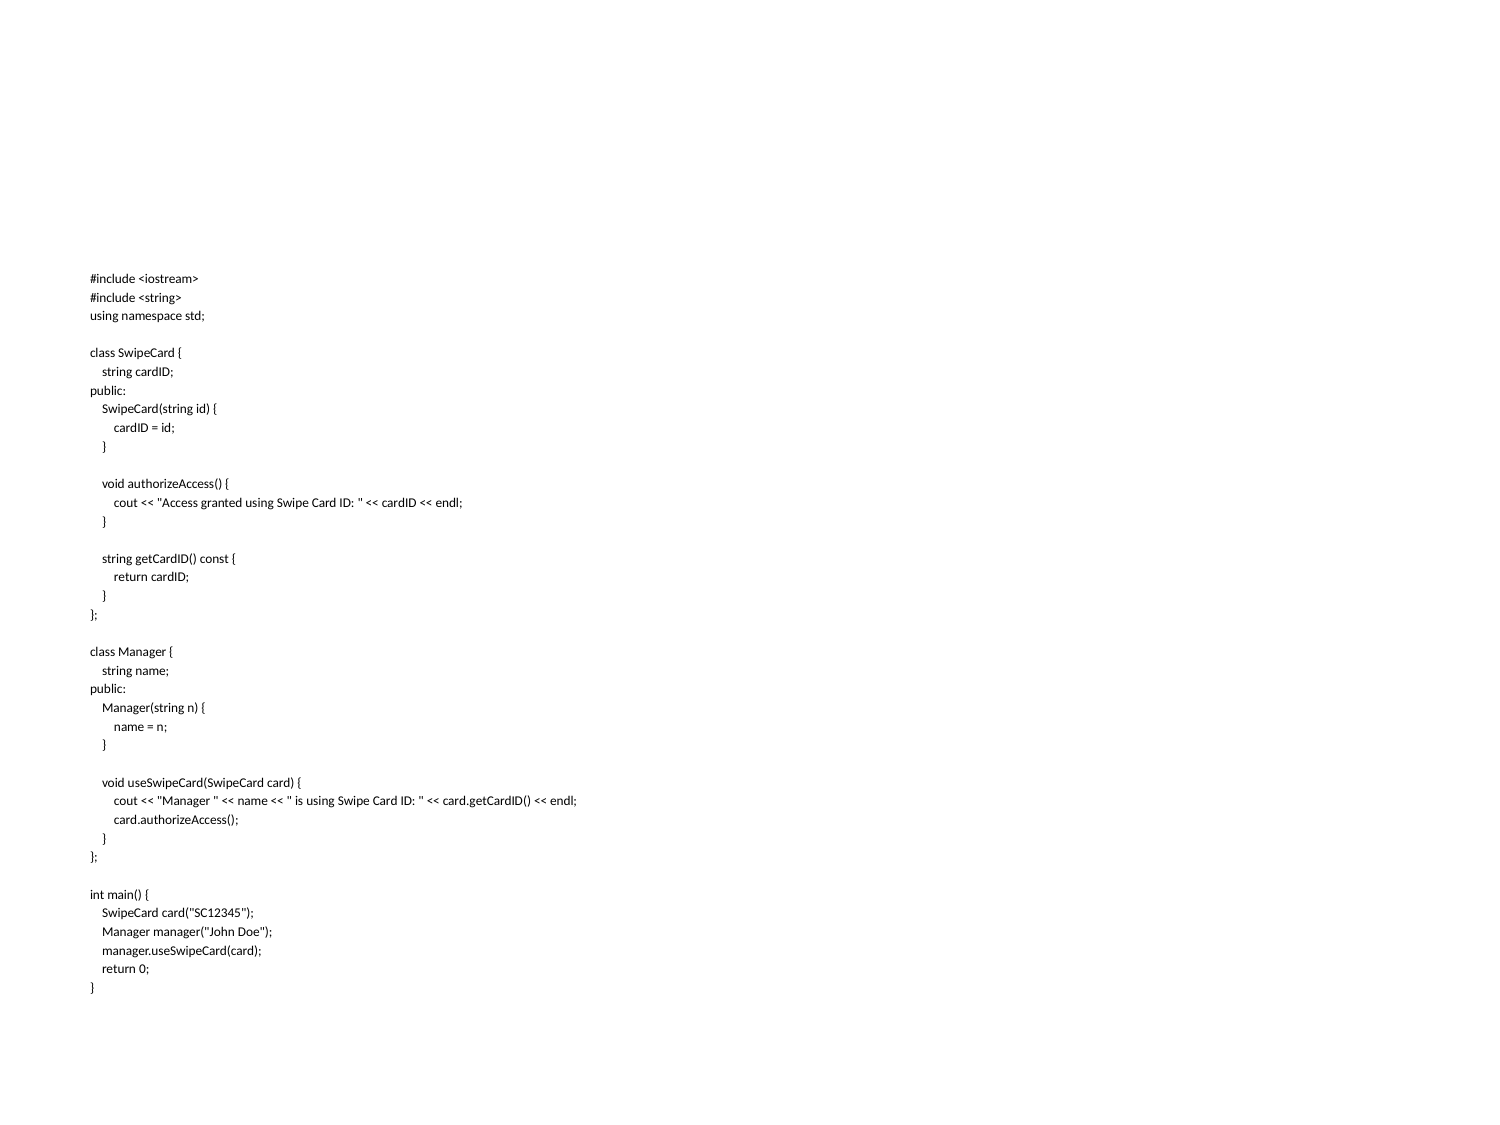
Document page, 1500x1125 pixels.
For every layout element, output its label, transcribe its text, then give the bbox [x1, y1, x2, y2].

list #include <iostream> #include <string> using namespace std; class SwipeCard { string cardID; public: SwipeCard(string id) { cardID = id; } void authorizeAccess() { cout << "Access granted using Swipe Card ID: " << cardID << endl; } string getCardID() const { return cardID; } }; class Manager { string name; public: Manager(string n) { name = n; } void useSwipeCard(SwipeCard card) { cout << "Manager " << name << " is using Swipe Card ID: " << card.getCardID() << endl; card.authorizeAccess(); } }; int main() { SwipeCard card("SC12345"); Manager manager("John Doe"); manager.useSwipeCard(card); return 0; } [75, 262, 1425, 1005]
